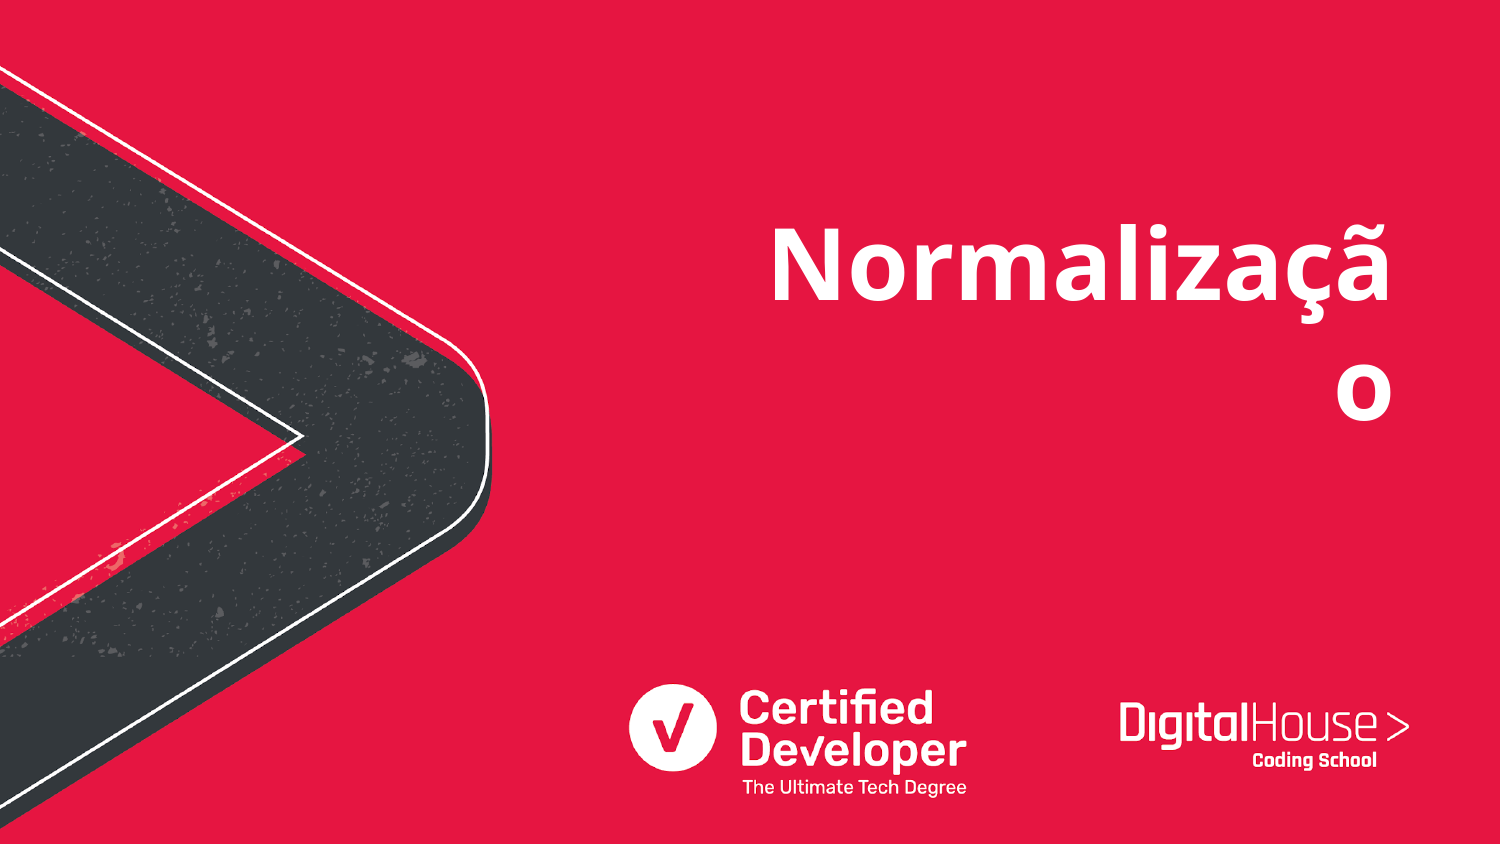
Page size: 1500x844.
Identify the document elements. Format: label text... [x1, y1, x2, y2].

picture [0, 0, 1500, 844]
title Normalização [718, 113, 1411, 528]
